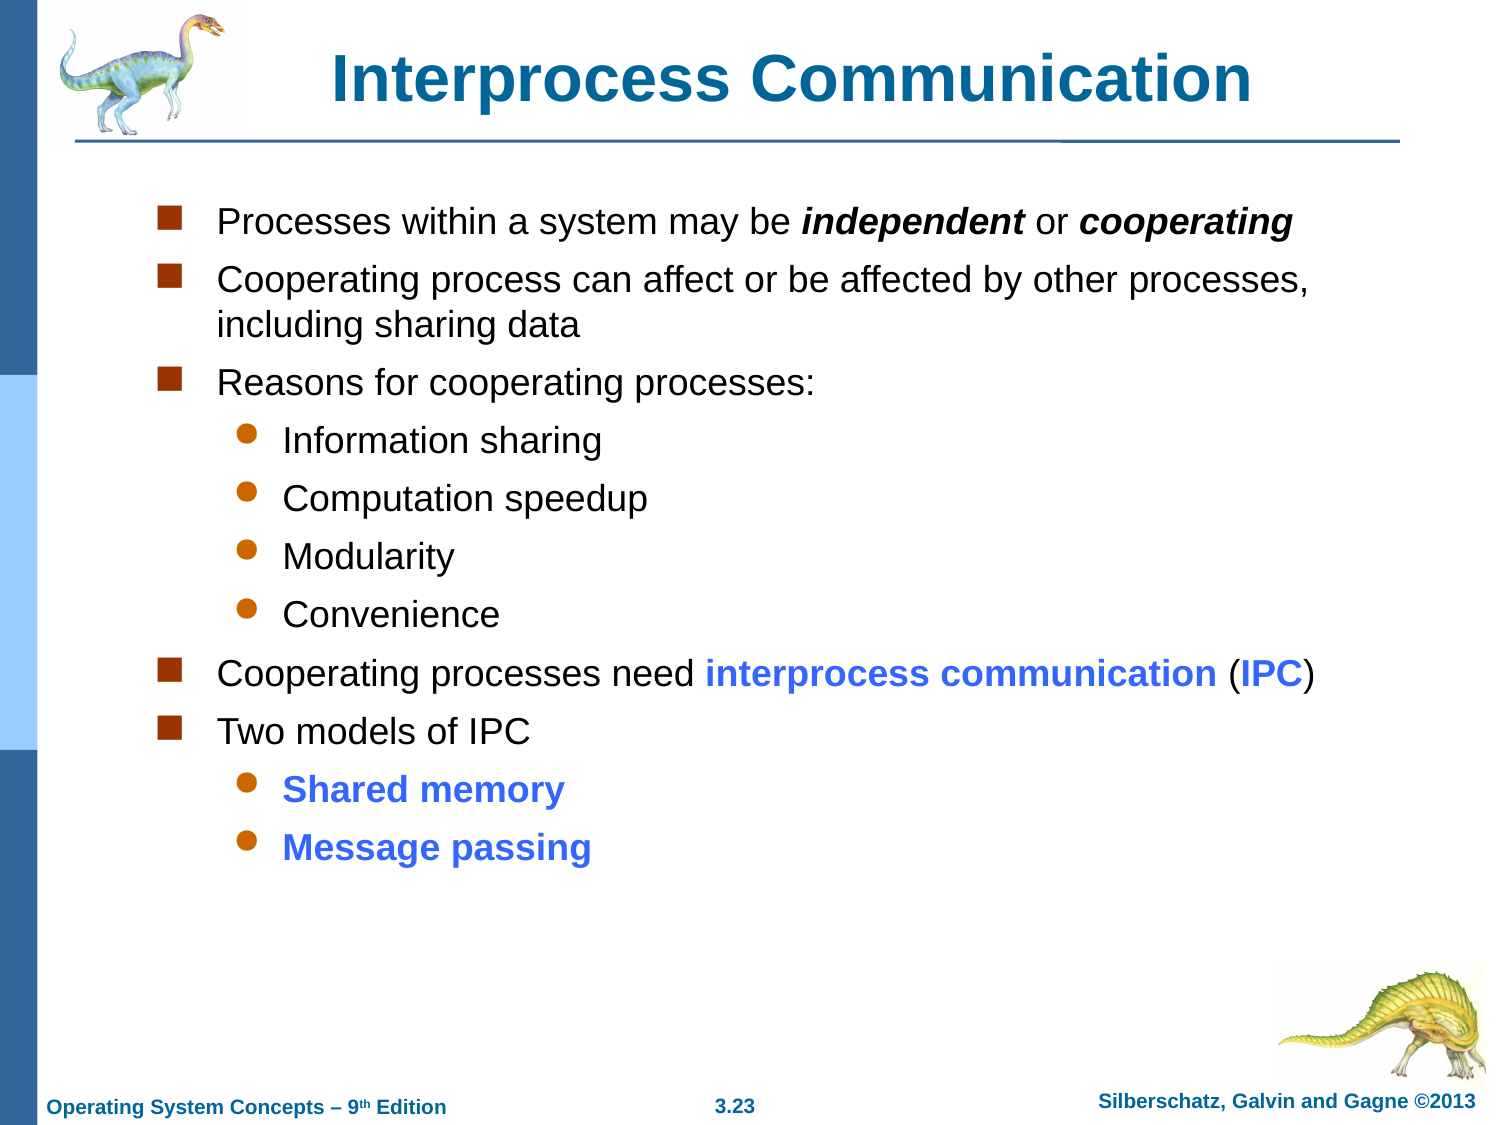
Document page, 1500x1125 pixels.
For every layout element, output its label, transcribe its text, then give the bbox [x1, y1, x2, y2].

title Interprocess Communication [160, 27, 1426, 123]
picture [1275, 959, 1486, 1090]
picture [46, 0, 243, 149]
list Processes within a system may be independent or cooperating Cooperating process can affect or be affected by other processes, including sharing data Reasons for cooperating processes: Information sharing Computation speedup Modularity Convenience Cooperating processes need interprocess communication (IPC) Two models of IPC Shared memory Message passing [145, 189, 1374, 933]
